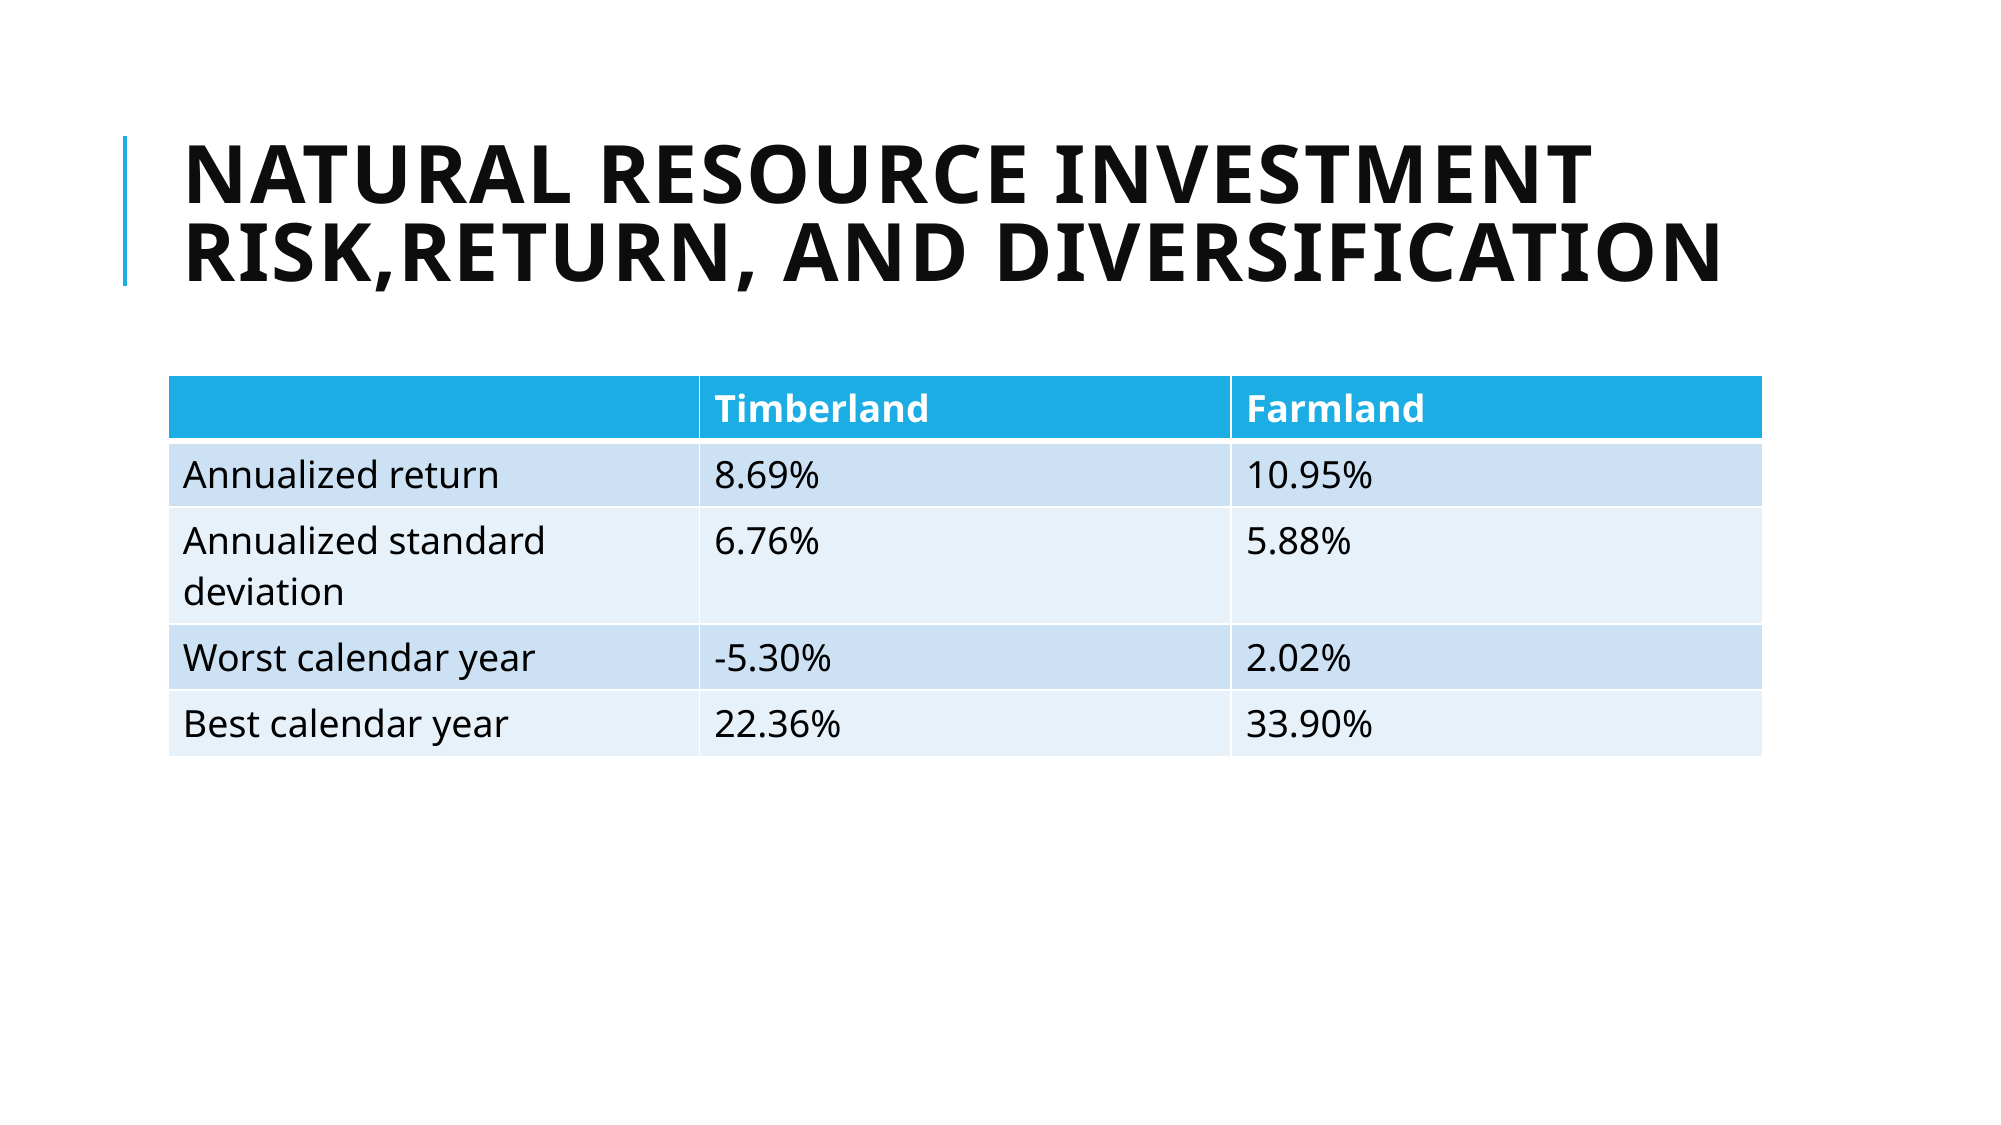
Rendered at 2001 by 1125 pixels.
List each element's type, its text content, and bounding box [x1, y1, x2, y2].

table_cell -5.30% [700, 625, 1230, 689]
table_cell 5.88% [1232, 508, 1762, 623]
table_cell Best calendar year [169, 691, 699, 756]
table_header [169, 376, 699, 438]
table_cell 8.69% [700, 444, 1230, 506]
table_cell Annualized standard deviation [169, 508, 699, 623]
title NATURAL RESOURCE INVESTMENT RISK,RETURN, AND DIVERSIFICATION [168, 96, 1763, 342]
table_header Farmland [1232, 376, 1762, 438]
table_cell 33.90% [1232, 691, 1762, 756]
table_cell Annualized return [169, 444, 699, 506]
table_cell 10.95% [1232, 444, 1762, 506]
table_cell 2.02% [1232, 625, 1762, 689]
table_header Timberland [700, 376, 1230, 438]
table_cell 22.36% [700, 691, 1230, 756]
table_cell Worst calendar year [169, 625, 699, 689]
table_cell 6.76% [700, 508, 1230, 623]
